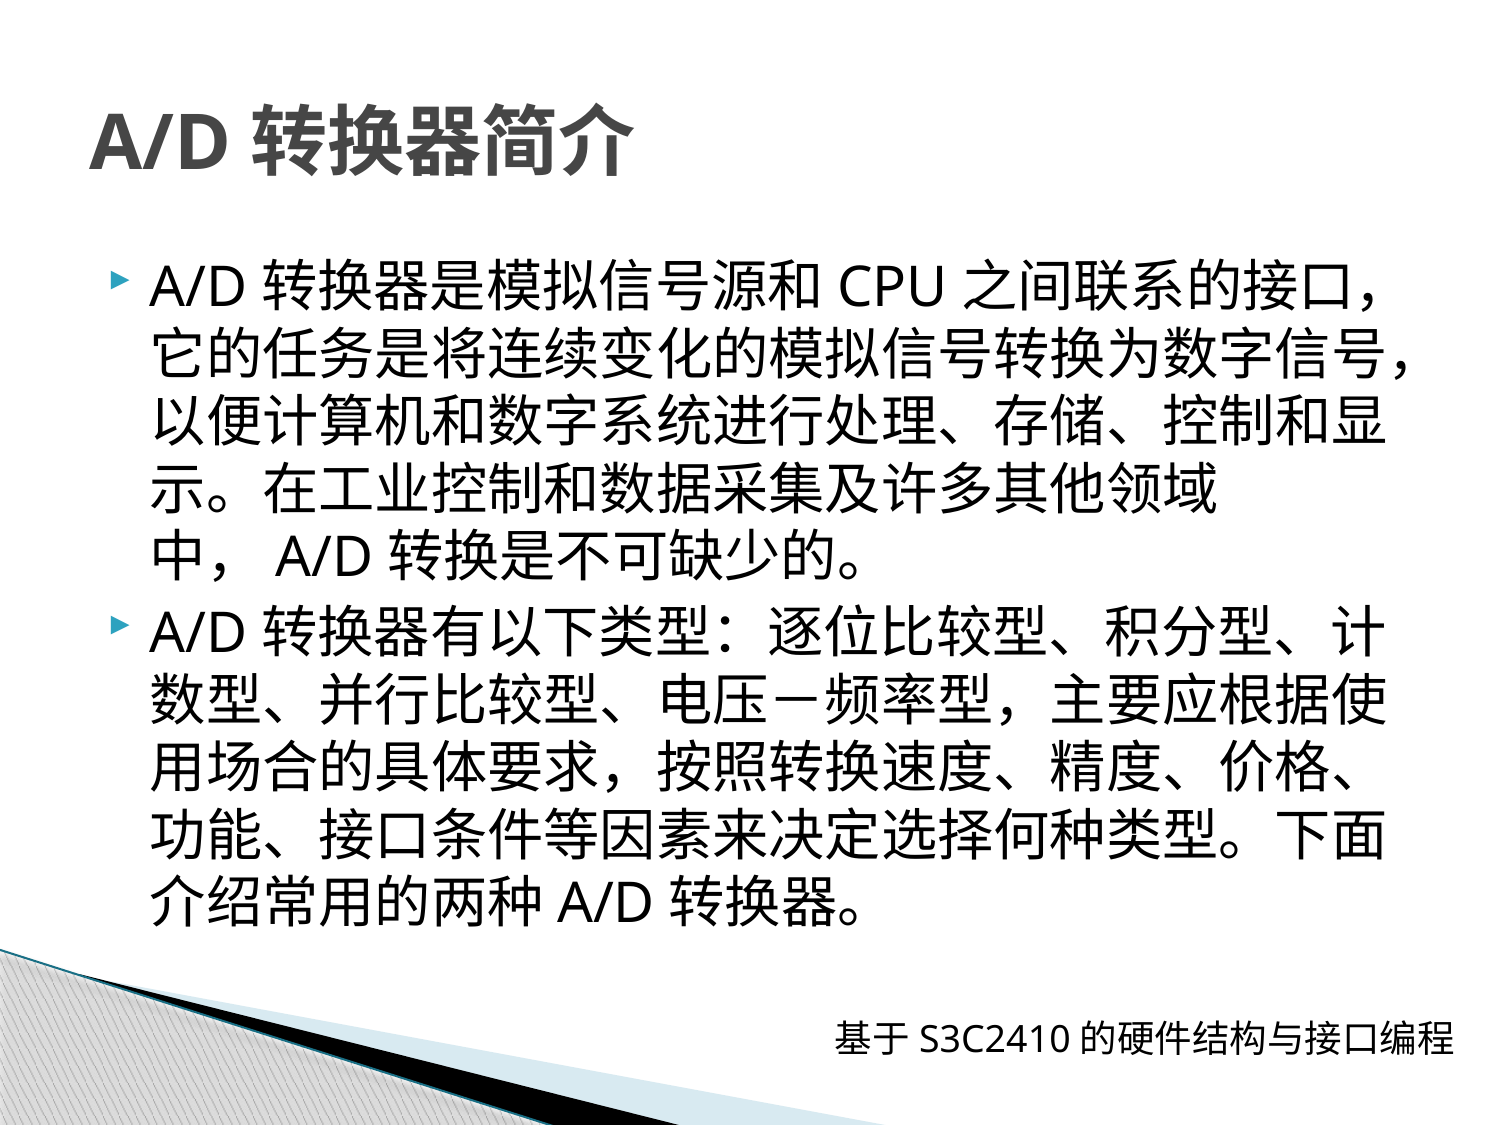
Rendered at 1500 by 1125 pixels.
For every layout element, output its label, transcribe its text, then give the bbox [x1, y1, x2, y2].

text_box 基于S3C2410的硬件结构与接口编程 [820, 1007, 1500, 1068]
title A/D转换器简介 [75, 45, 1425, 233]
list A/D转换器是模拟信号源和CPU之间联系的接口，它的任务是将连续变化的模拟信号转换为数字信号，以便计算机和数字系统进行处理、存储、控制和显示。在工业控制和数据采集及许多其他领域中，A/D转换是不可缺少的。 A/D转换器有以下类型：逐位比较型、积分型、计数型、并行比较型、电压－频率型，主要应根据使用场合的具体要求，按照转换速度、精度、价格、功能、接口条件等因素来决定选择何种类型。下面介绍常用的两种A/D转换器。 [75, 243, 1425, 986]
